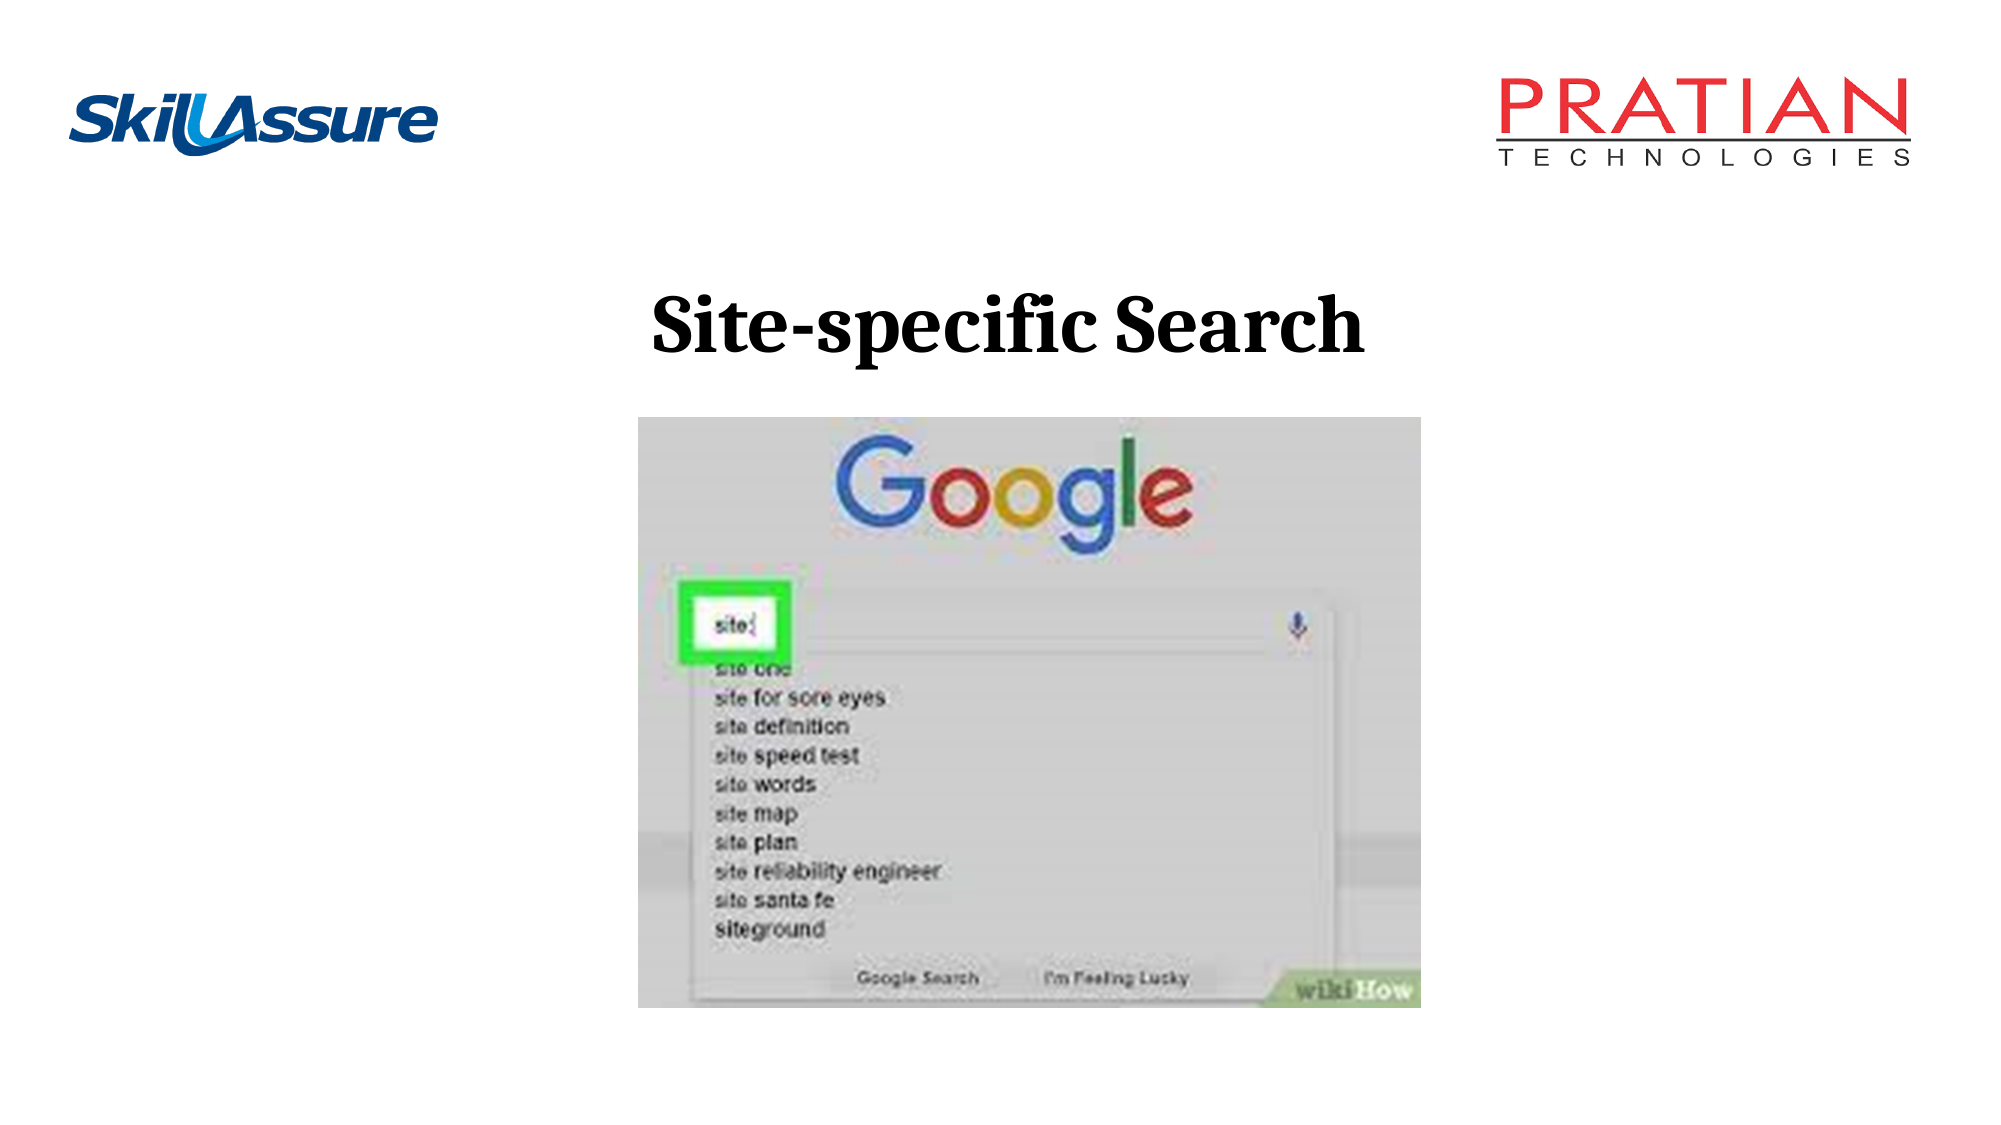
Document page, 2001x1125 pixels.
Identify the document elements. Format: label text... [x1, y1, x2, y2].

title Site-specific Search [260, 213, 1761, 379]
picture [1496, 76, 1911, 166]
picture [638, 417, 1421, 1008]
picture [55, 76, 445, 166]
